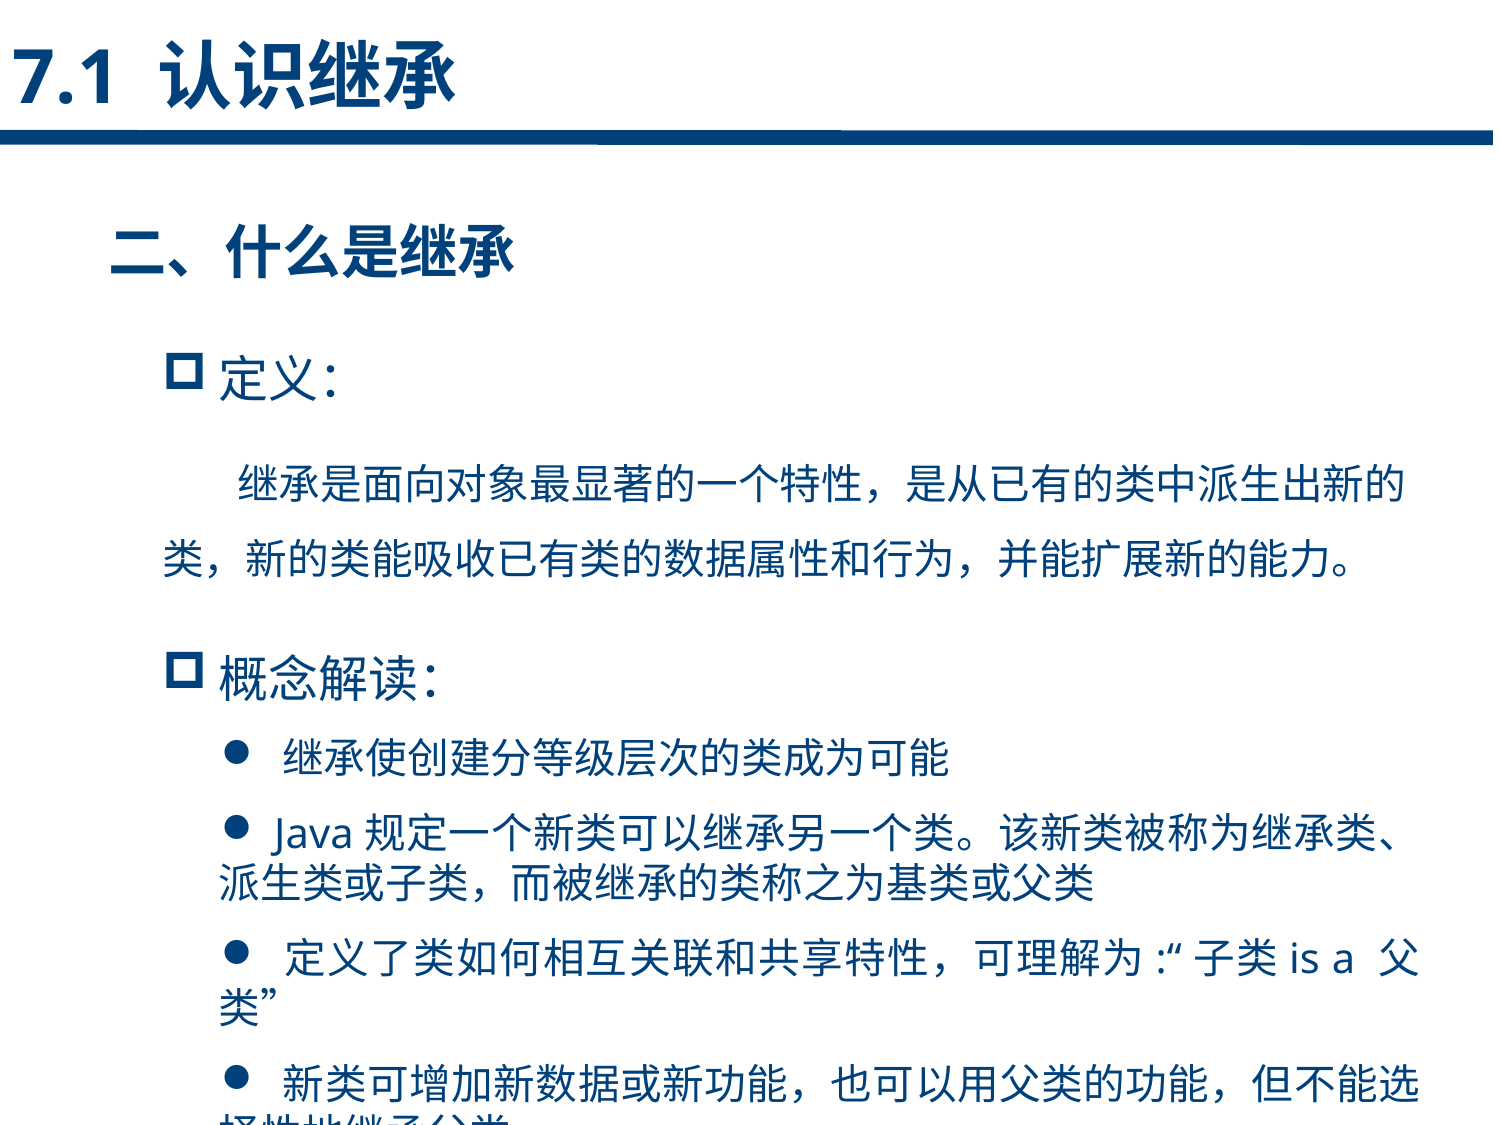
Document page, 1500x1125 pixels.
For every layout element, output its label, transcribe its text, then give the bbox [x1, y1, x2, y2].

text_box 7.1 认识继承 [0, 21, 473, 127]
text_box 定义： 继承是面向对象最显著的一个特性，是从已有的类中派生出新的类，新的类能吸收已有类的数据属性和行为，并能扩展新的能力。 [147, 310, 1435, 591]
text_box 概念解读： 继承使创建分等级层次的类成为可能 Java规定一个新类可以继承另一个类。该新类被称为继承类、派生类或子类，而被继承的类称之为基类或父类 定义了类如何相互关联和共享特性，可理解为:“子类is a 父类” 新类可增加新数据或新功能，也可以用父类的功能，但不能选择性地继承父类 [147, 609, 1435, 1125]
text_box 二、什么是继承 [5, 172, 1317, 293]
